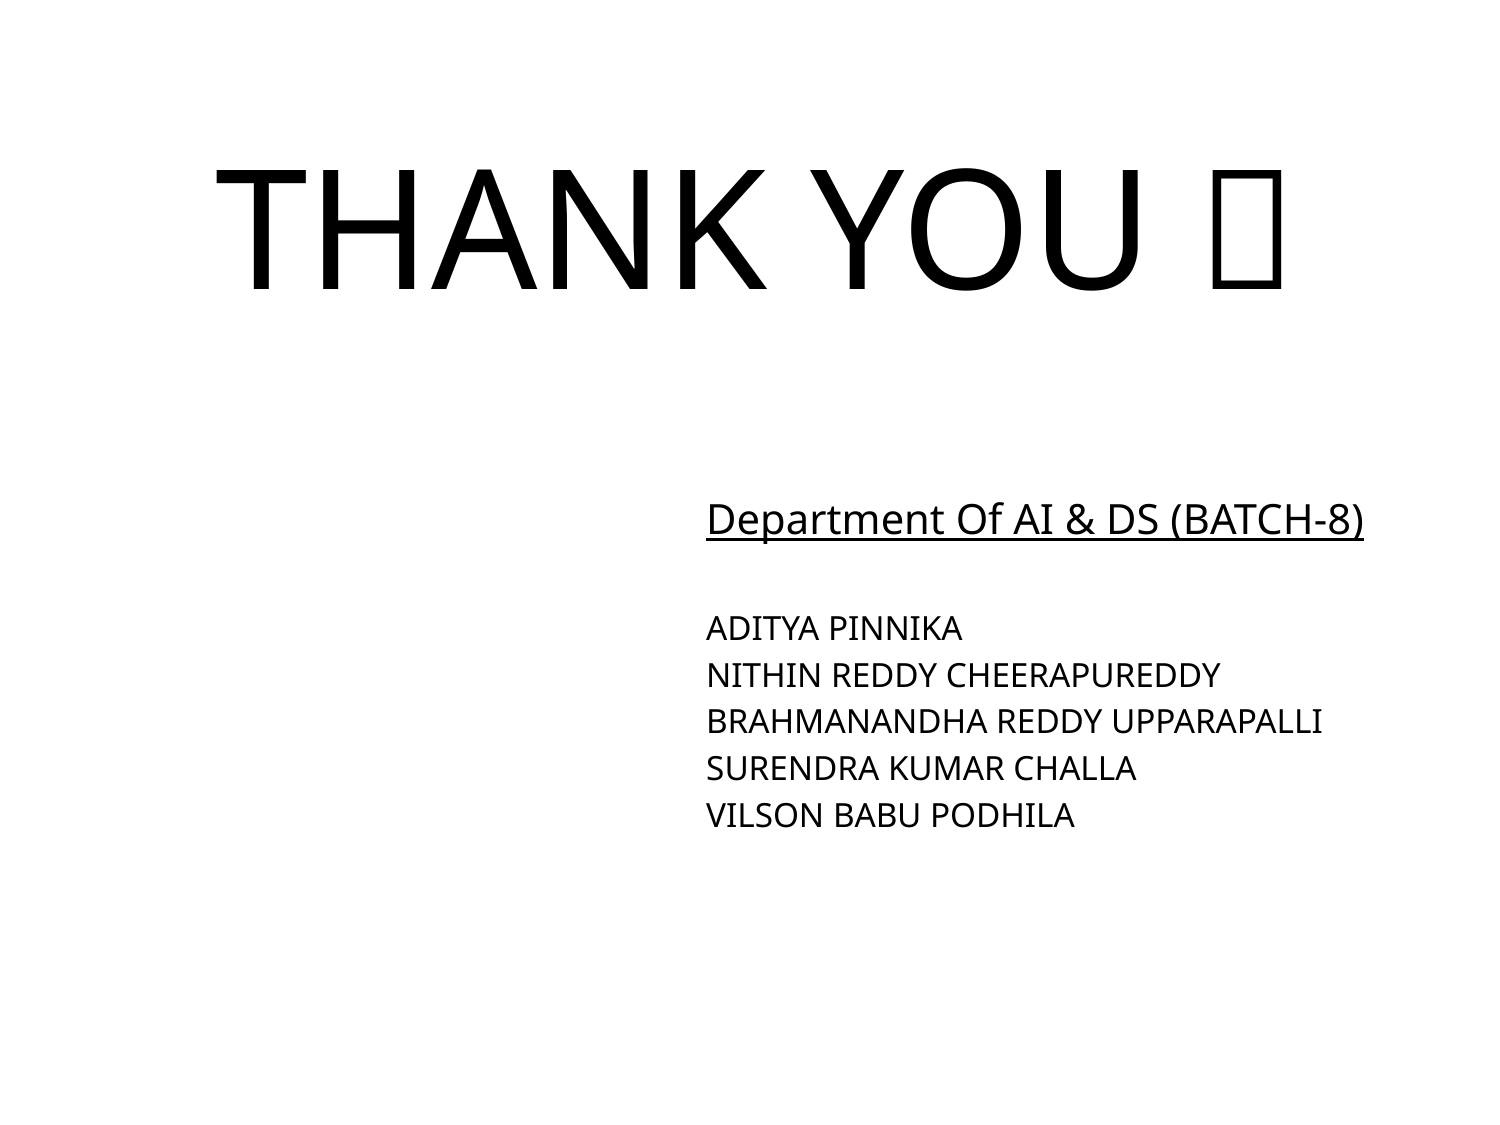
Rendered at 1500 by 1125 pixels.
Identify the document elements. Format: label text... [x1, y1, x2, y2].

list Department Of AI & DS (BATCH-8) ADITYA PINNIKA NITHIN REDDY CHEERAPUREDDY BRAHMANANDHA REDDY UPPARAPALLI SURENDRA KUMAR CHALLA VILSON BABU PODHILA [691, 485, 1425, 900]
title THANK YOU 💐 [75, 45, 1438, 400]
